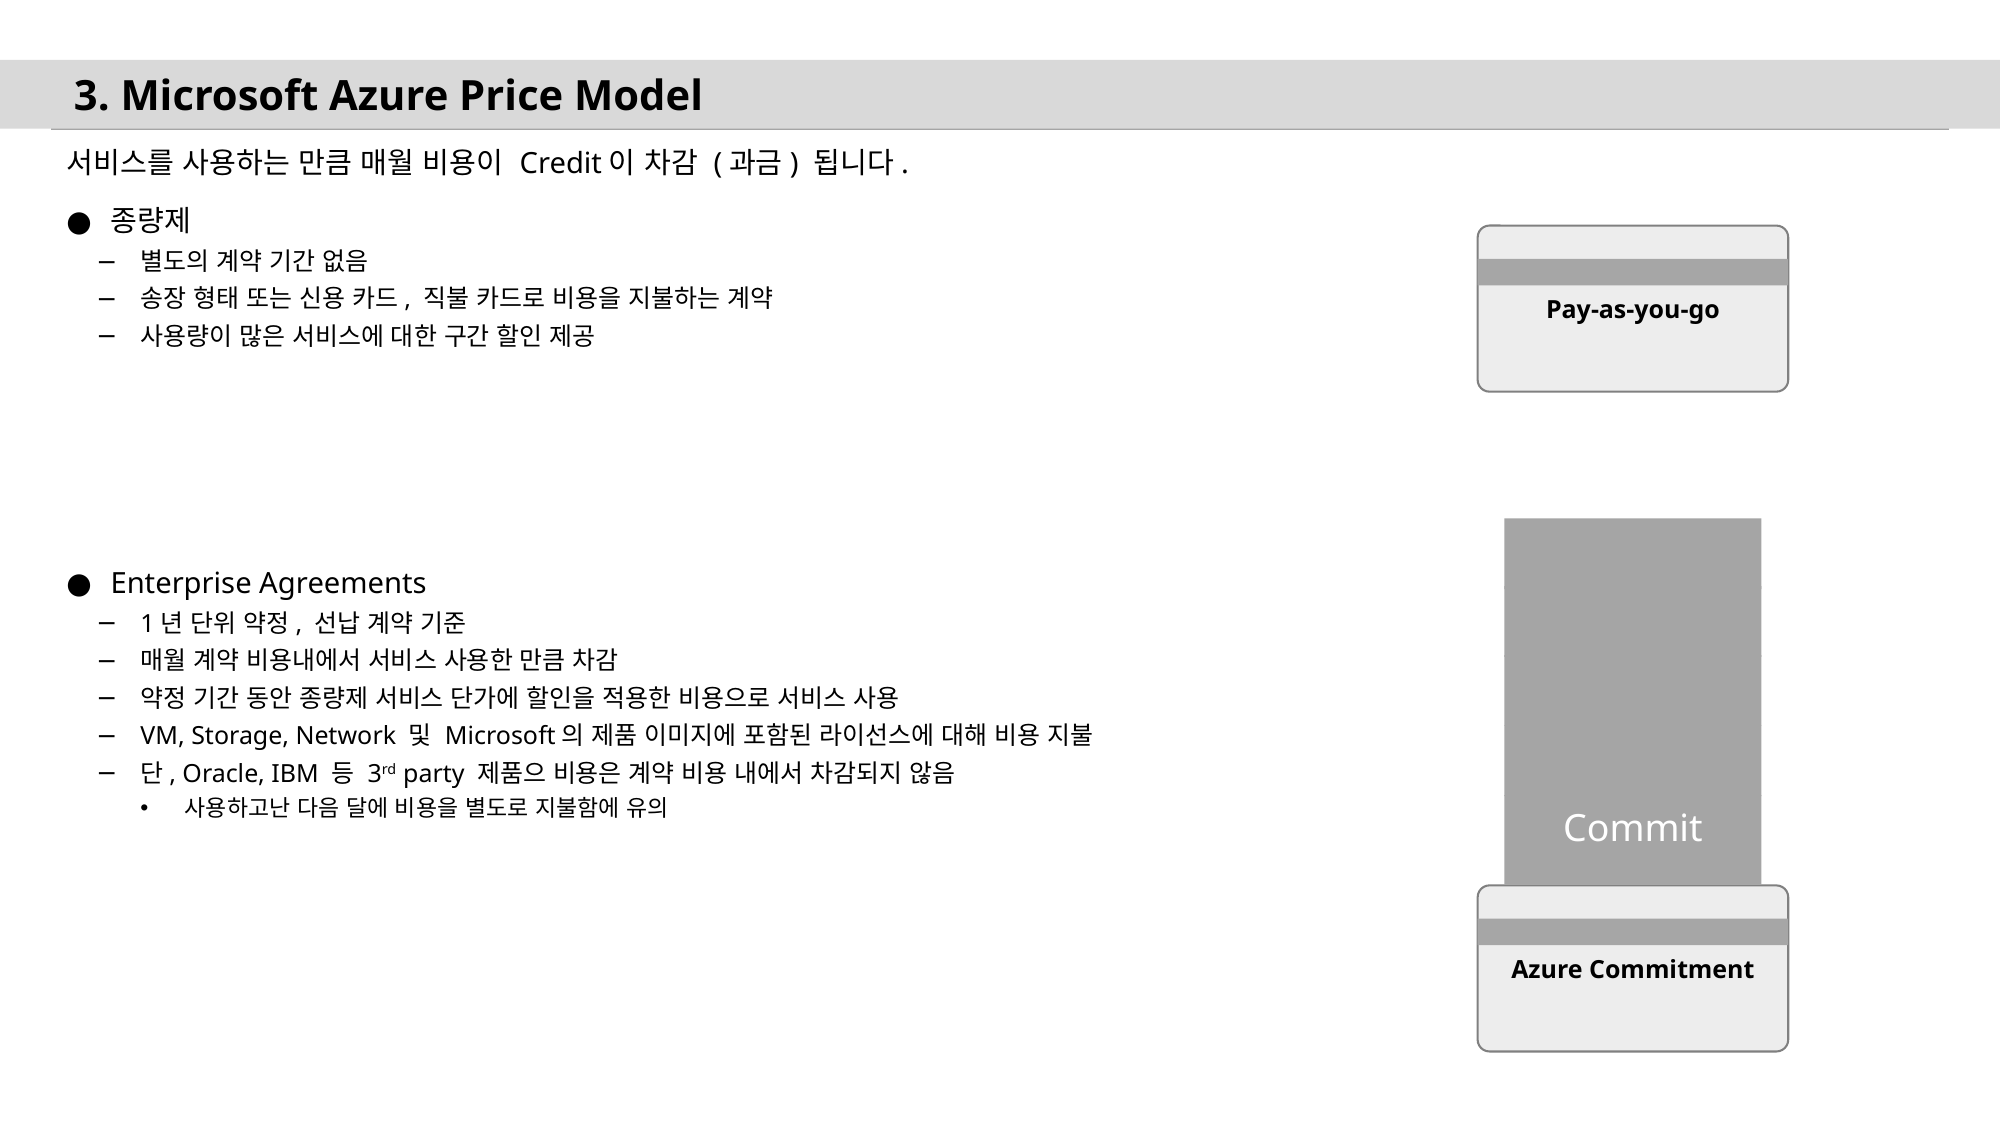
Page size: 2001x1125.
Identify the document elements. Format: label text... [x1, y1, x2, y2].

text_box Pay-as-you-go [1476, 224, 1790, 393]
title 3. Microsoft Azure Price Model [0, 59, 2000, 129]
list 서비스를 사용하는 만큼 매월 비용이 Credit이 차감 (과금) 됩니다. [51, 128, 1949, 199]
text_box [1477, 258, 1789, 287]
list 종량제 별도의 계약 기간 없음 송장 형태 또는 신용 카드, 직불 카드로 비용을 지불하는 계약 사용량이 많은 서비스에 대한 구간 할인 제공 Enterprise Agreements 1년 단위 약정, 선납 계약 기준 매월 계약 비용내에서 서비스 사용한 만큼 차감 약정 기간 동안 종량제 서비스 단가에 할인을 적용한 비용으로 서비스 사용 VM, Storage, Network 및 Microsoft의 제품 이미지에 포함된 라이선스에 대해 비용 지불 단, Oracle, IBM 등 3rd party 제품으 비용은 계약 비용 내에서 차감되지 않음 사용하고난 다음 달에 비용을 별도로 지불함에 유의 [51, 199, 1949, 1052]
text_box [1477, 518, 1789, 1052]
